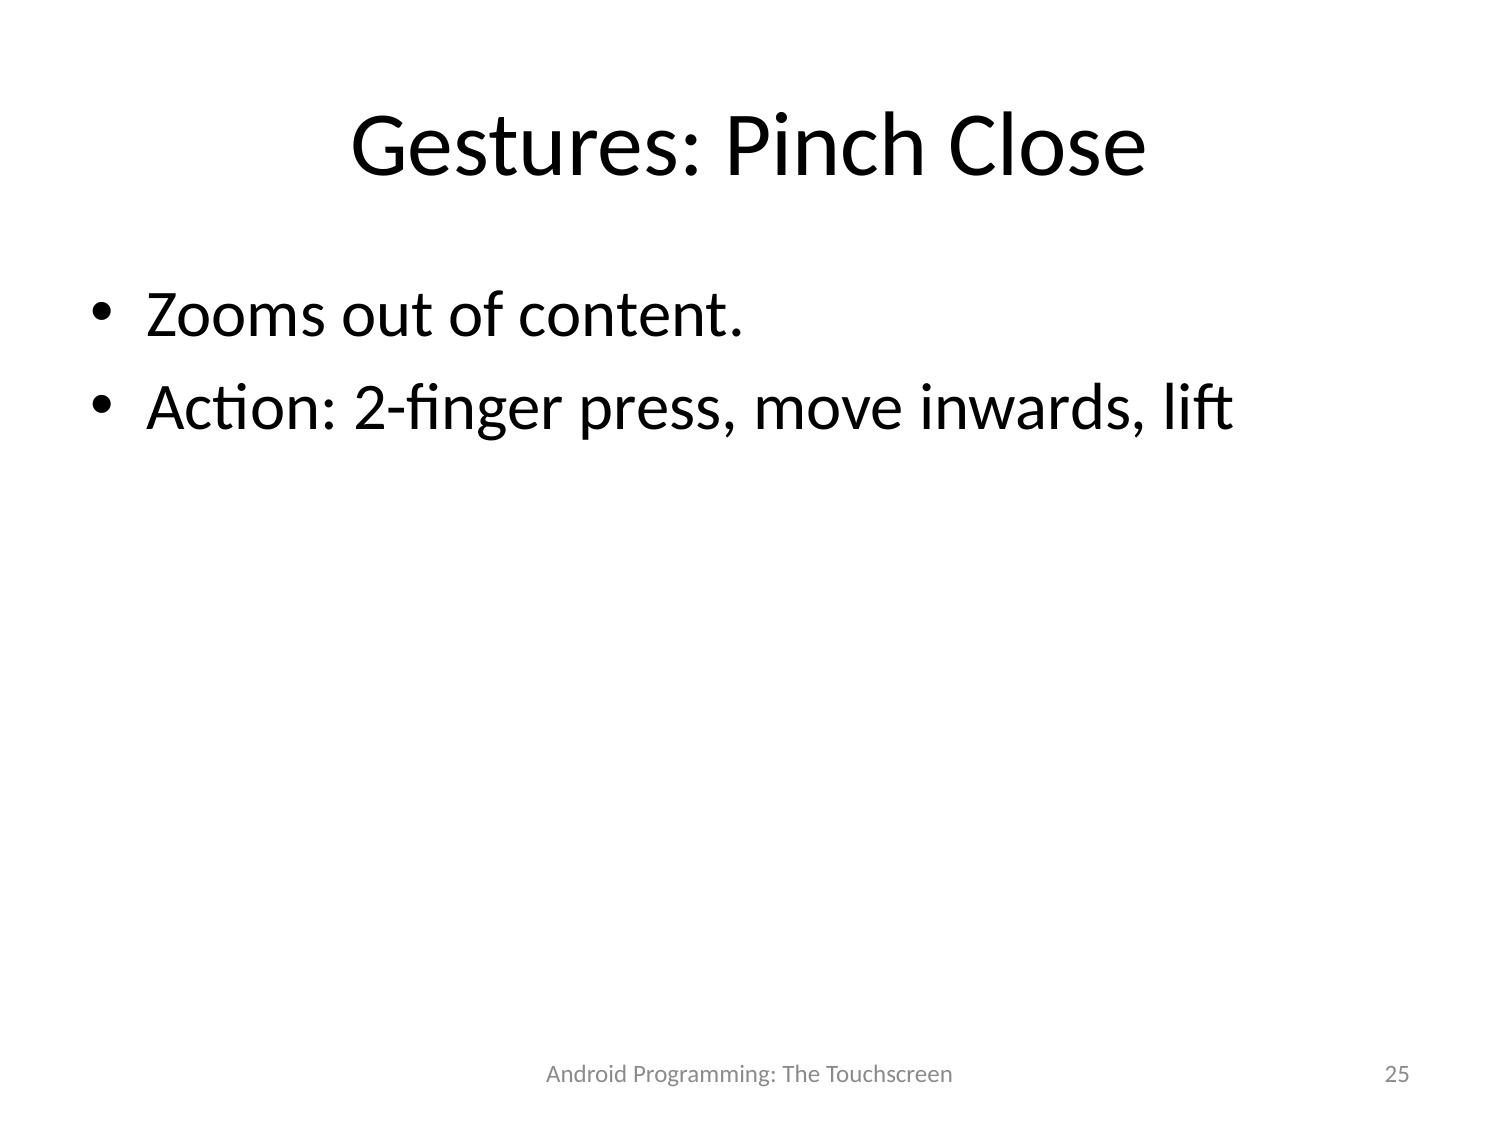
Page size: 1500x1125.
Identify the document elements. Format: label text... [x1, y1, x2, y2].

slide_number 25 [1074, 1042, 1425, 1103]
footer Android Programming: The Touchscreen [512, 1042, 988, 1103]
list Zooms out of content. Action: 2-finger press, move inwards, lift [75, 262, 1425, 1005]
title Gestures: Pinch Close [75, 45, 1425, 233]
